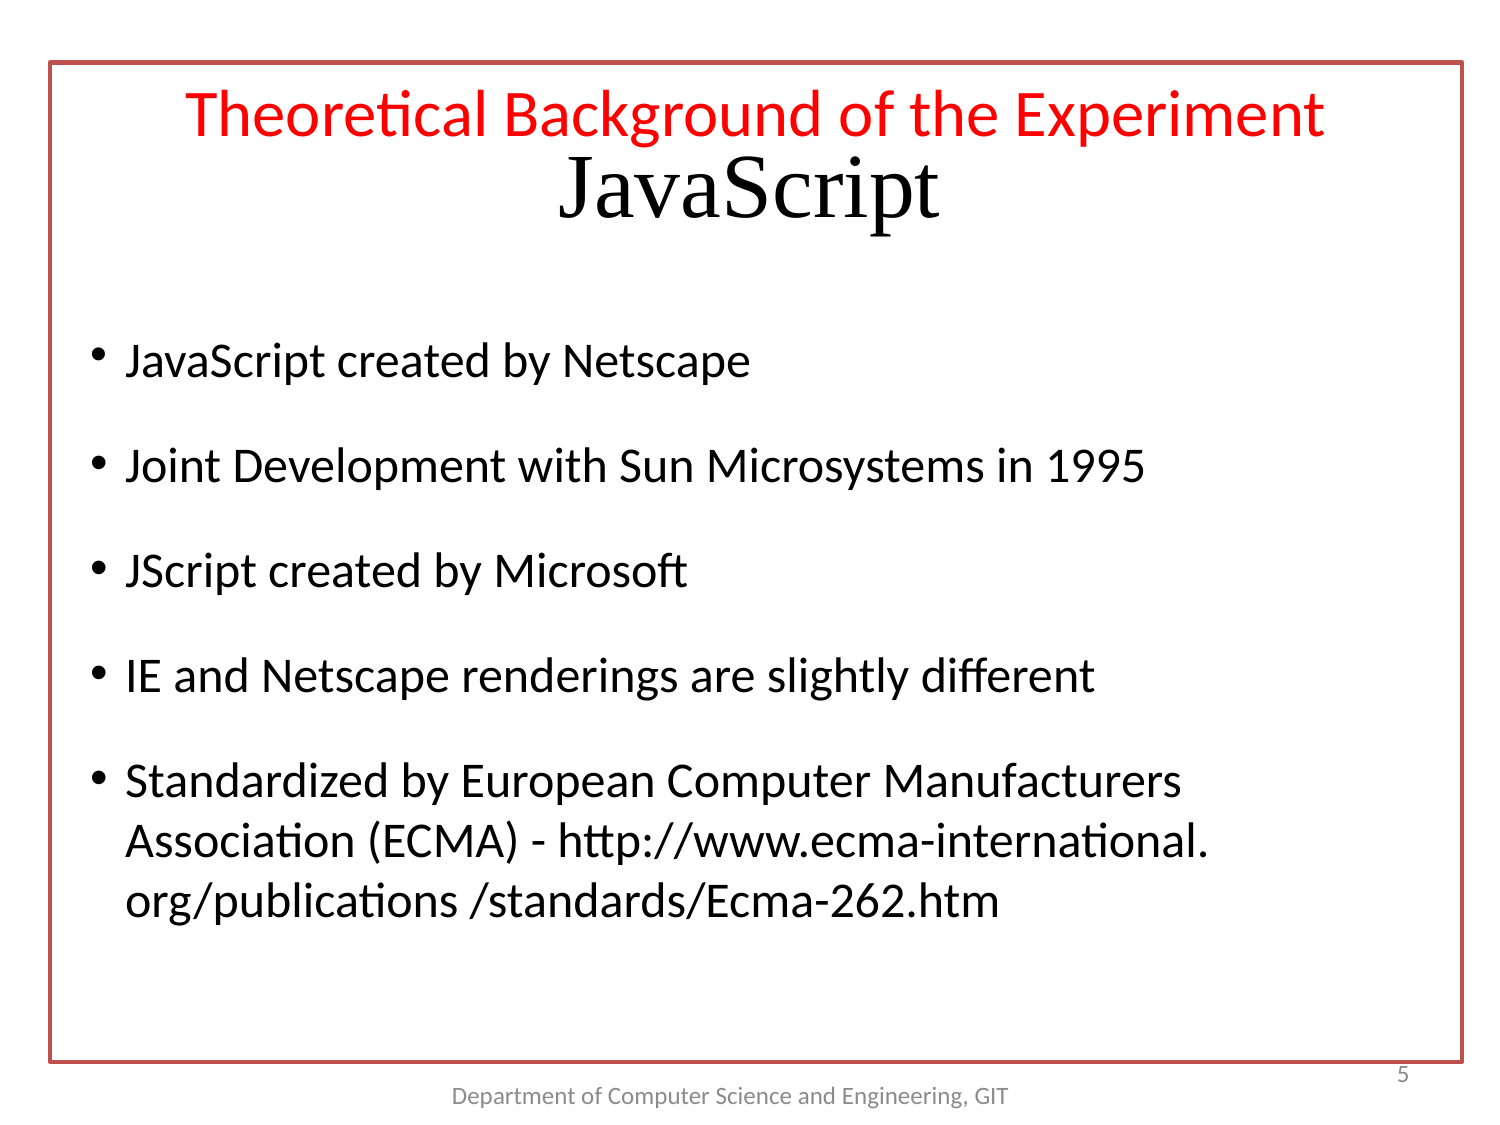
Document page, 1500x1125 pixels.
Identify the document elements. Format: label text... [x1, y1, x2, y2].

text_box JavaScript [112, 87, 1387, 275]
text_box Theoretical Background of the Experiment [50, 62, 1462, 1062]
text_box JavaScript created by Netscape Joint Development with Sun Microsystems in 1995 JScript created by Microsoft IE and Netscape renderings are slightly different Standardized by European Computer Manufacturers Association (ECMA) - http://www.ecma-international. org/publications /standards/Ecma-262.htm [75, 275, 1425, 1006]
text_box <number> [1074, 1042, 1425, 1103]
text_box Department of Computer Science and Engineering, GIT [399, 1065, 1062, 1125]
